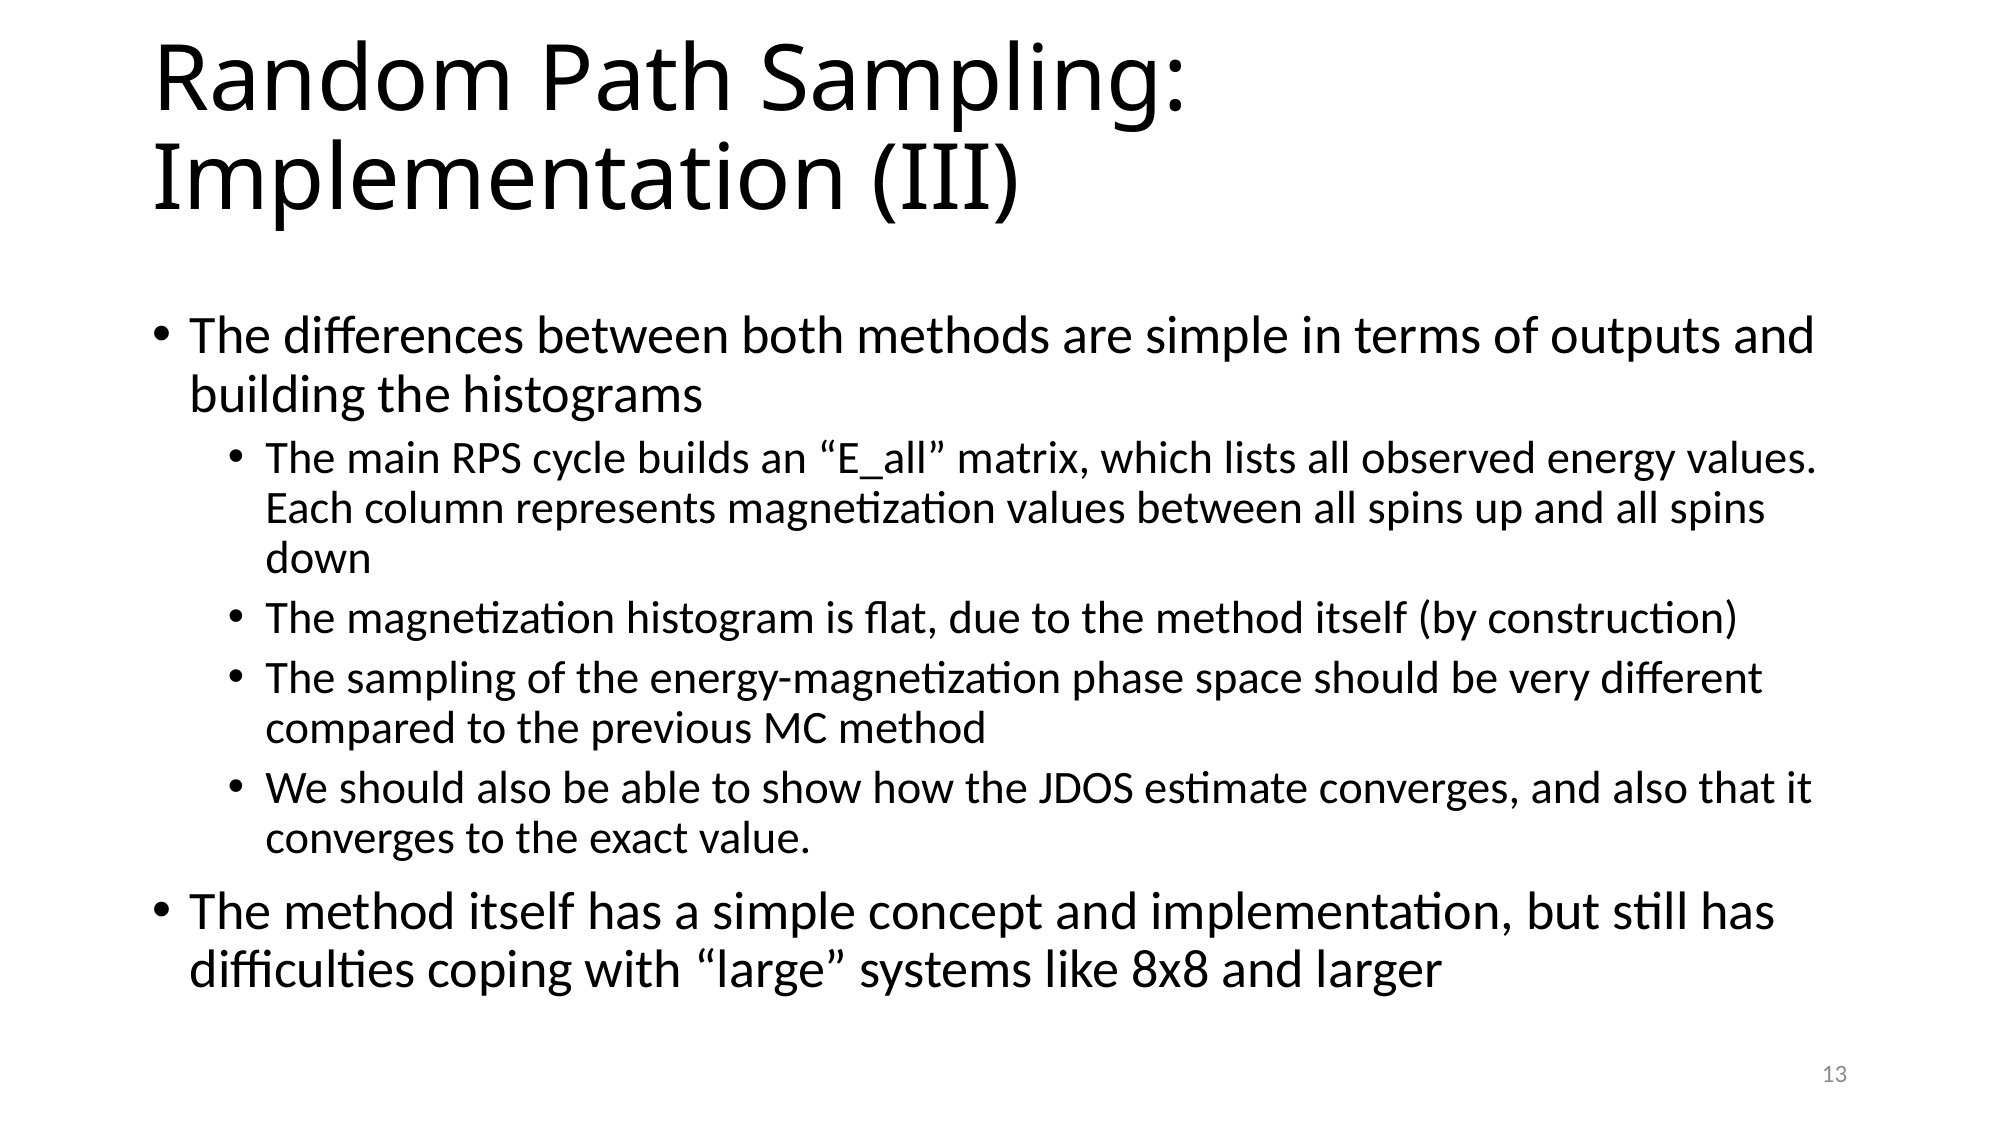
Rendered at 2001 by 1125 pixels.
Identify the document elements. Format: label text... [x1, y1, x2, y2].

slide_number 13 [1412, 1042, 1863, 1103]
title Random Path Sampling: Implementation (III) [137, 21, 1863, 240]
list The differences between both methods are simple in terms of outputs and building the histograms The main RPS cycle builds an “E_all” matrix, which lists all observed energy values. Each column represents magnetization values between all spins up and all spins down The magnetization histogram is flat, due to the method itself (by construction) The sampling of the energy-magnetization phase space should be very different compared to the previous MC method We should also be able to show how the JDOS estimate converges, and also that it converges to the exact value. The method itself has a simple concept and implementation, but still has difficulties coping with “large” systems like 8x8 and larger [137, 299, 1863, 1014]
